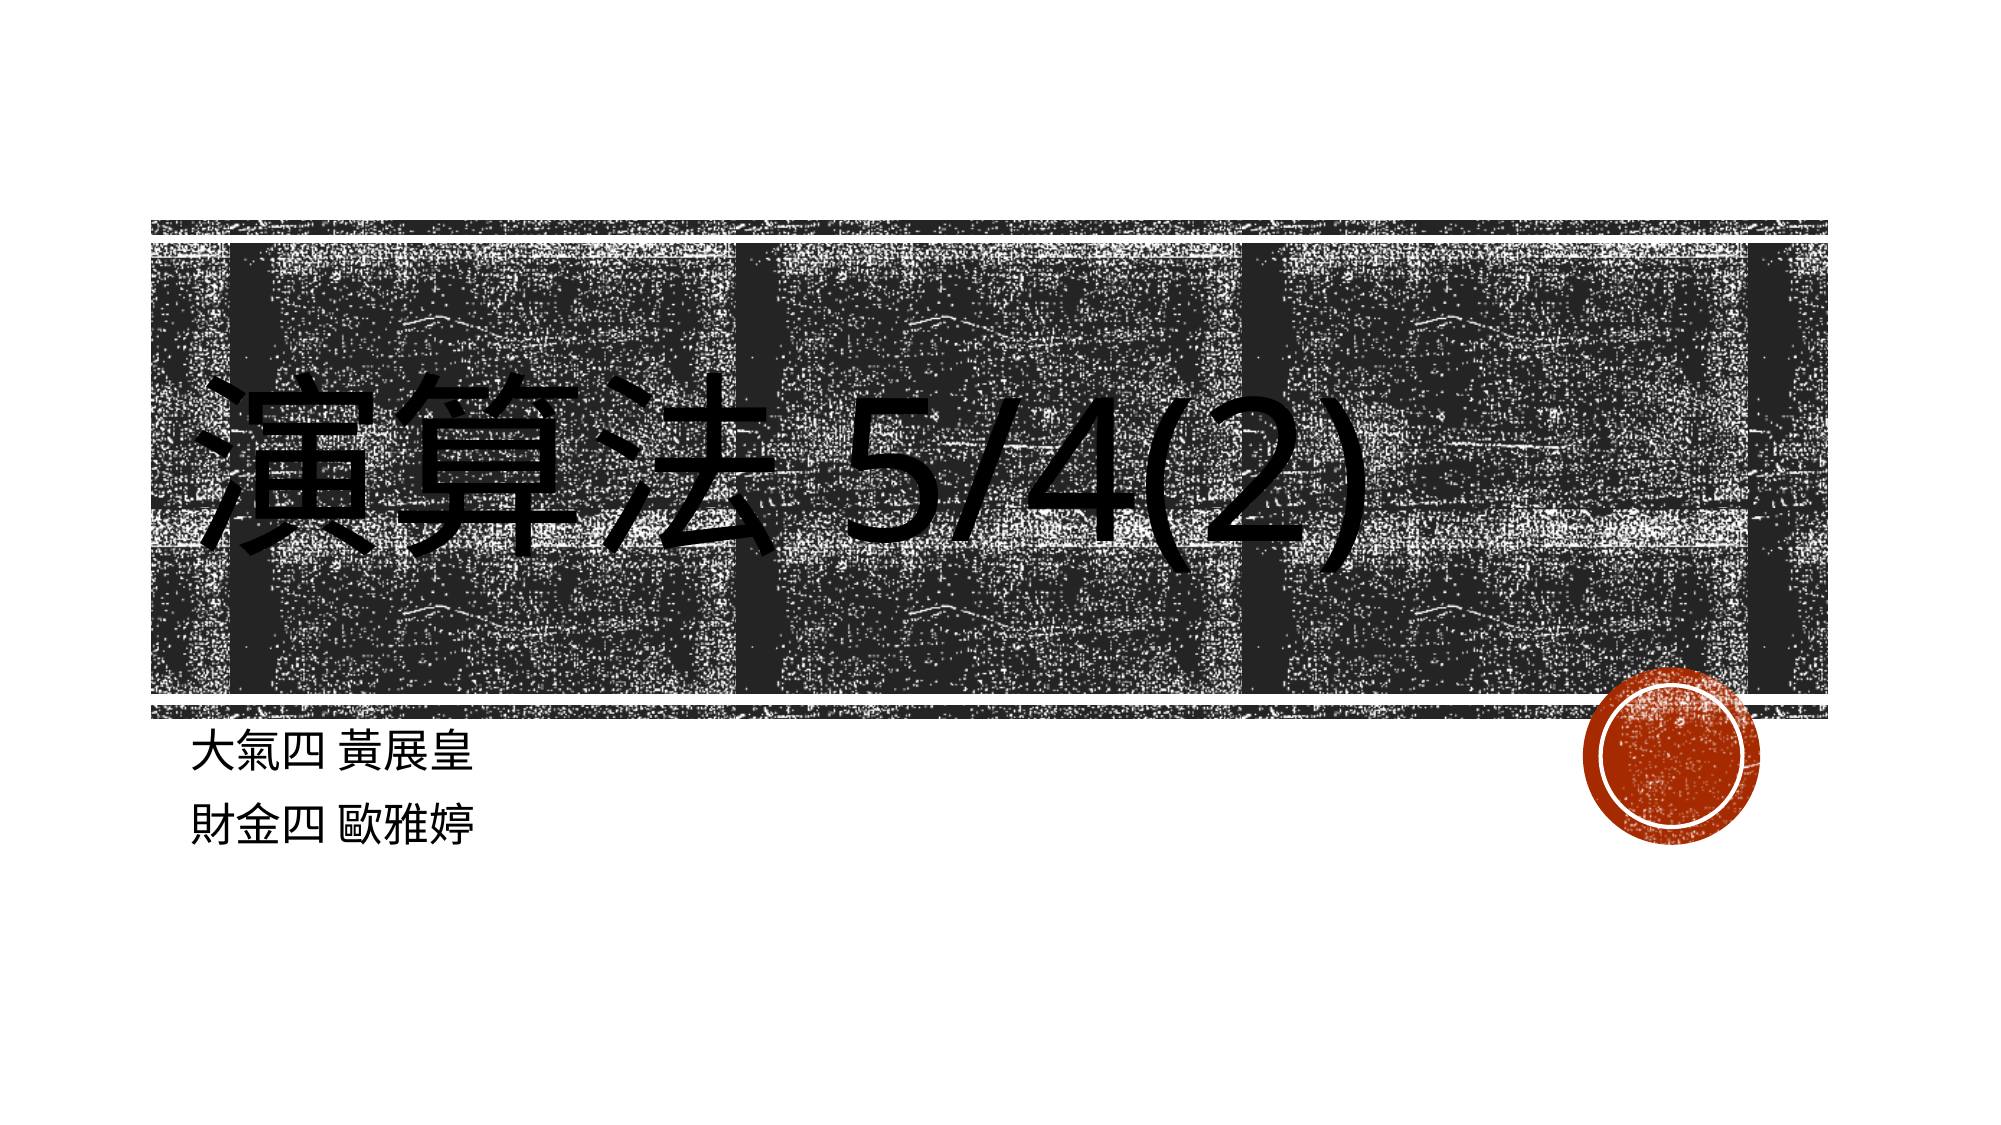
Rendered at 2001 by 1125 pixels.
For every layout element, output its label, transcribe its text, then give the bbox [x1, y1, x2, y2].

title 演算法5/4(2) [172, 234, 1808, 733]
subtitle 大氣四 黃展皇 財金四 歐雅婷 [175, 720, 1470, 896]
